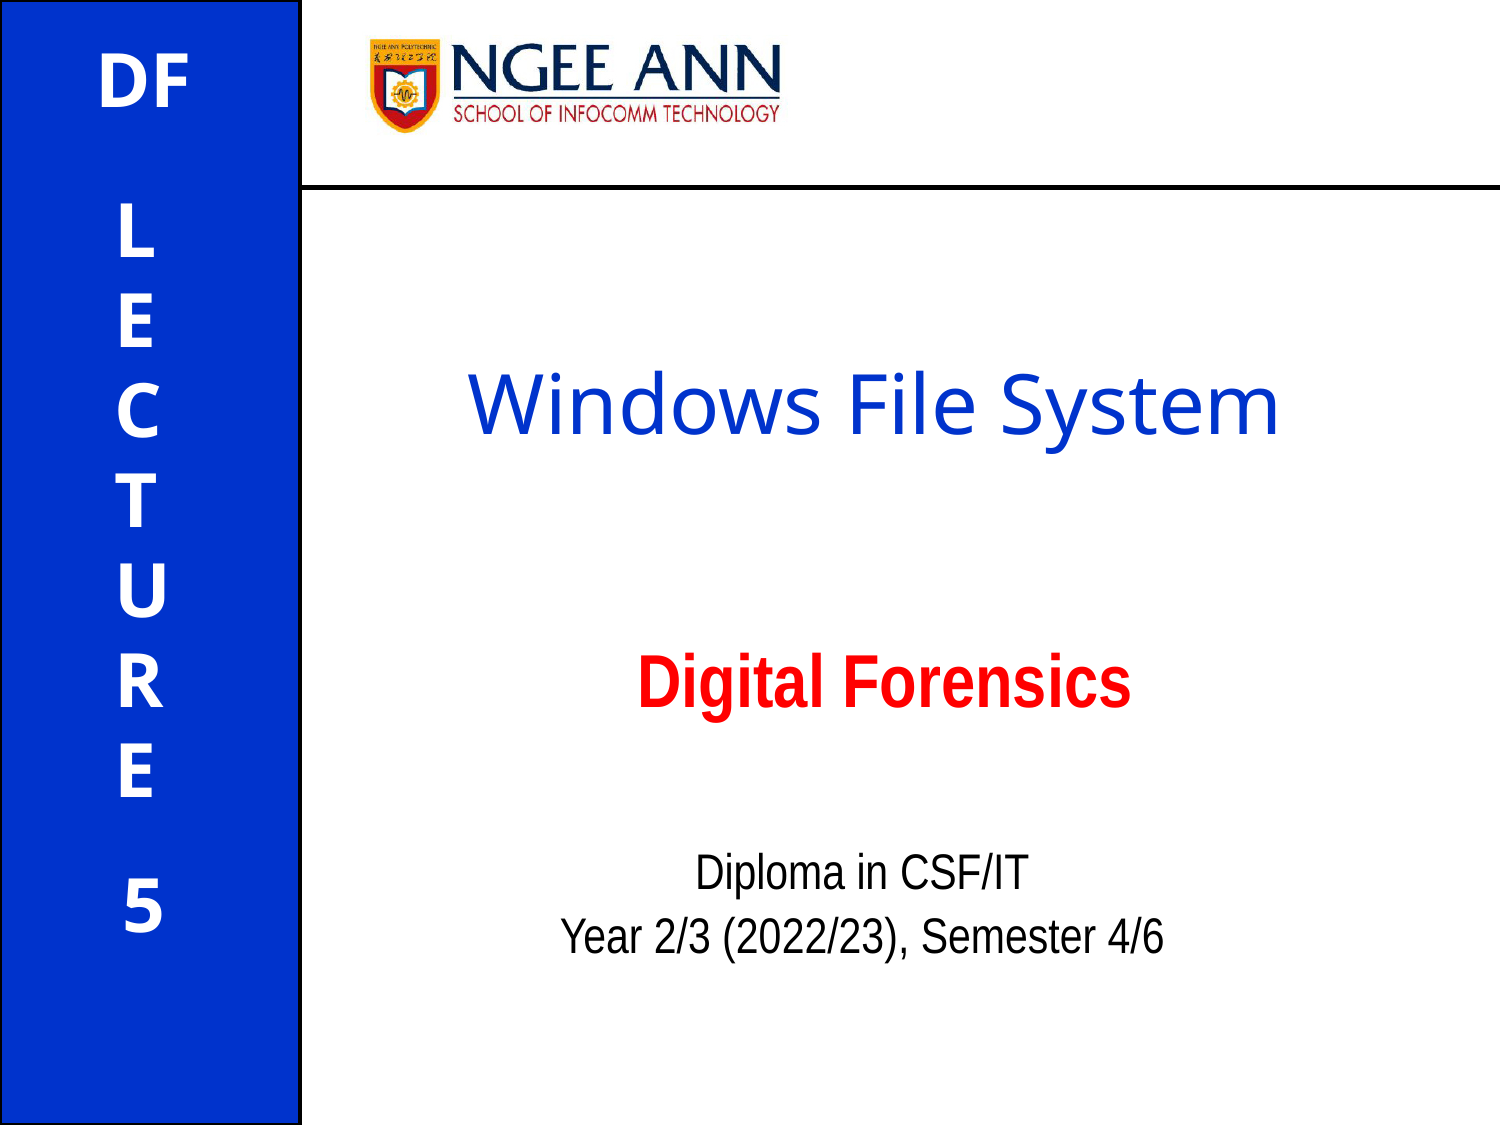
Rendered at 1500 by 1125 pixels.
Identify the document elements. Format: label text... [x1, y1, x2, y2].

text_box 5 [0, 849, 288, 955]
text_box DF [0, 24, 288, 130]
subtitle Windows File System [324, 302, 1451, 565]
text_box Diploma in CSF/IT Year 2/3 (2022/23), Semester 4/6 [412, 624, 1313, 838]
text_box [0, 0, 300, 1125]
picture [324, 0, 826, 172]
text_box Digital Forensics [622, 625, 1148, 730]
text_box LECTURE [99, 174, 200, 849]
